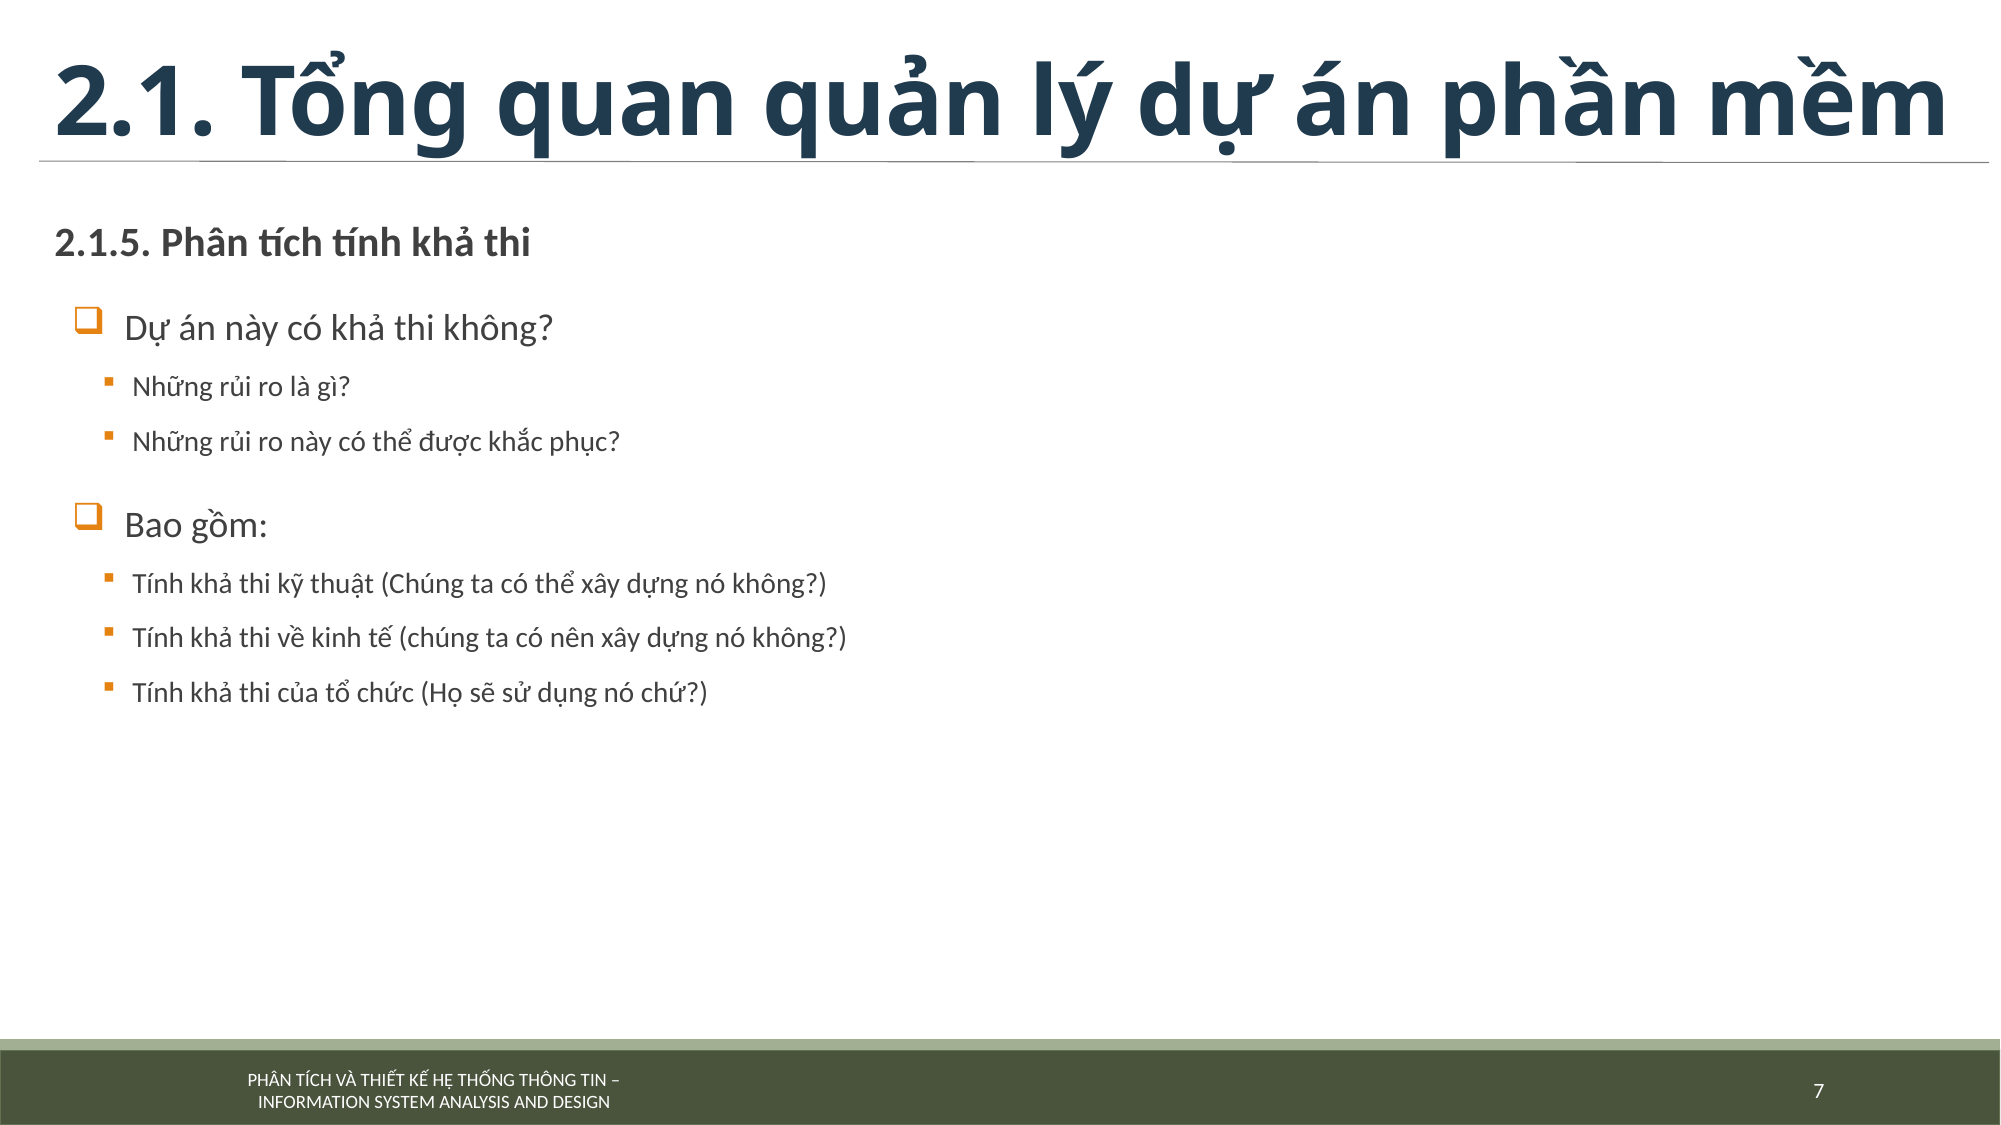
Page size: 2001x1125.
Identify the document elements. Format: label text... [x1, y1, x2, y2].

list 2.1.5. Phân tích tính khả thi Dự án này có khả thi không? Những rủi ro là gì? Những rủi ro này có thể được khắc phục? Bao gồm: Tính khả thi kỹ thuật (Chúng ta có thể xây dựng nó không?) Tính khả thi về kinh tế (chúng ta có nên xây dựng nó không?) Tính khả thi của tổ chức (Họ sẽ sử dụng nó chứ?) [39, 197, 1990, 1028]
title 2.1. Tổng quan quản lý dự án phần mềm [39, 47, 1990, 163]
slide_number 7 [1624, 1059, 1840, 1120]
